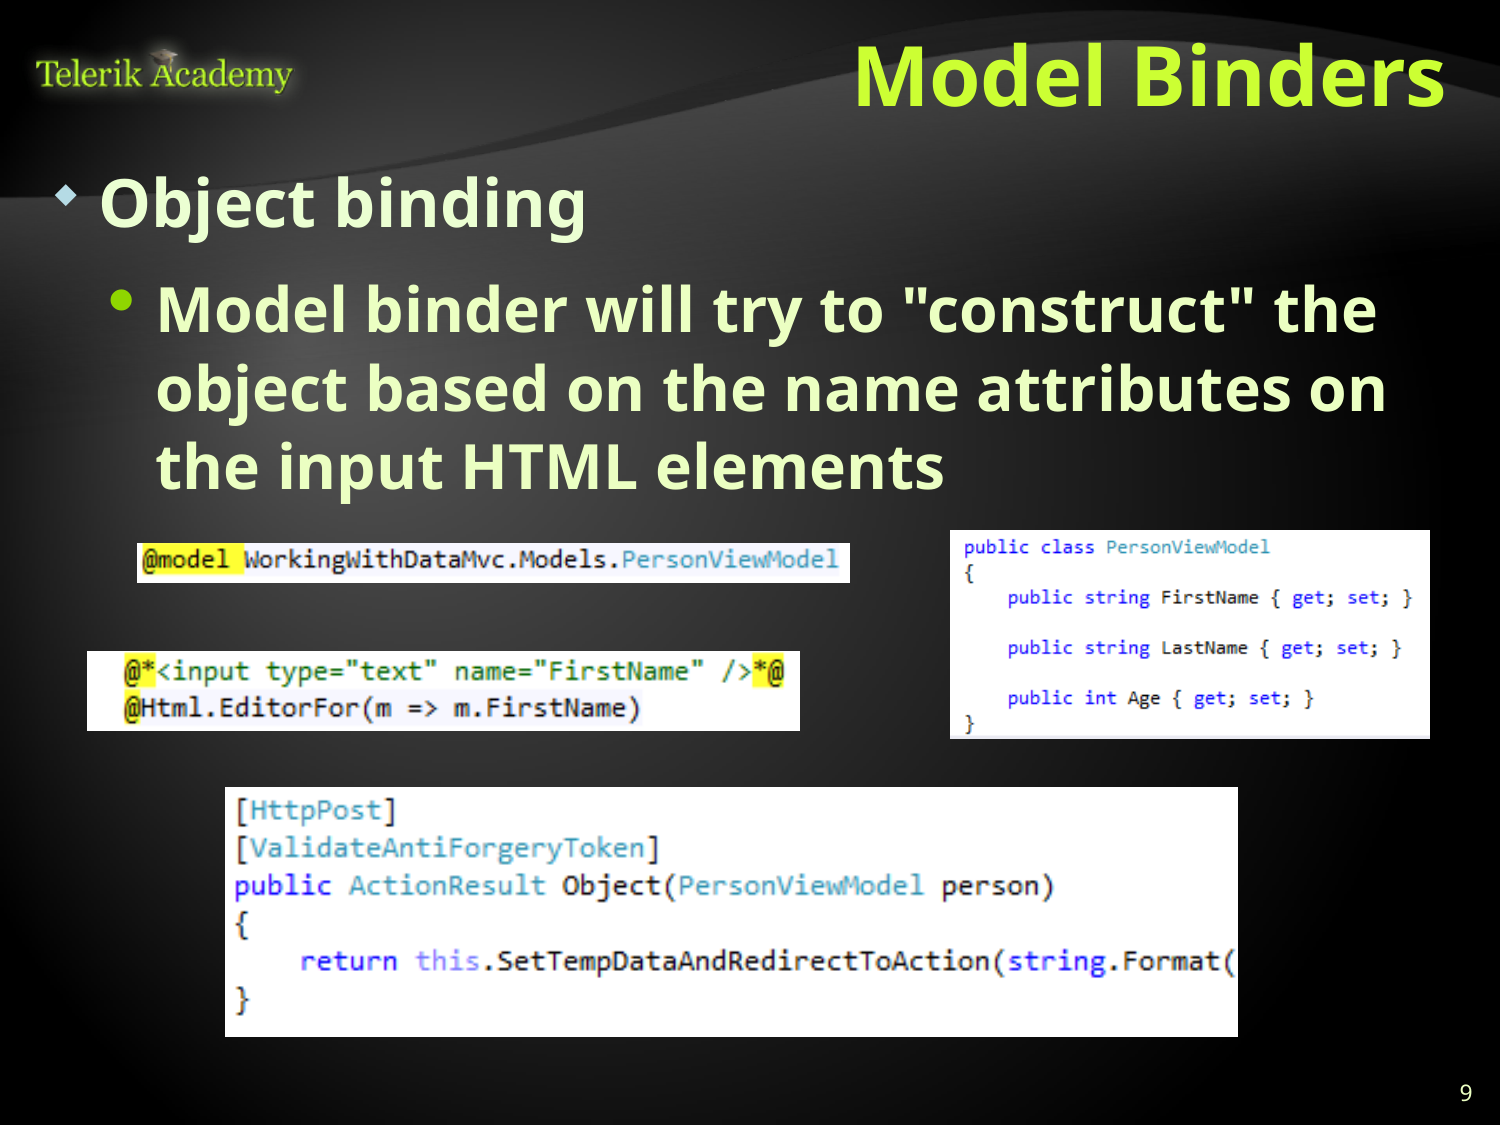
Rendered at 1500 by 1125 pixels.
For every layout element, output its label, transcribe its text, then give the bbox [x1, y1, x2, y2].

list Object binding Model binder will try to "construct" the object based on the name attributes on the input HTML elements [37, 149, 1463, 1100]
slide_number 9 [1412, 1074, 1488, 1113]
picture [0, 0, 1500, 1125]
title Model Binders [300, 12, 1463, 149]
